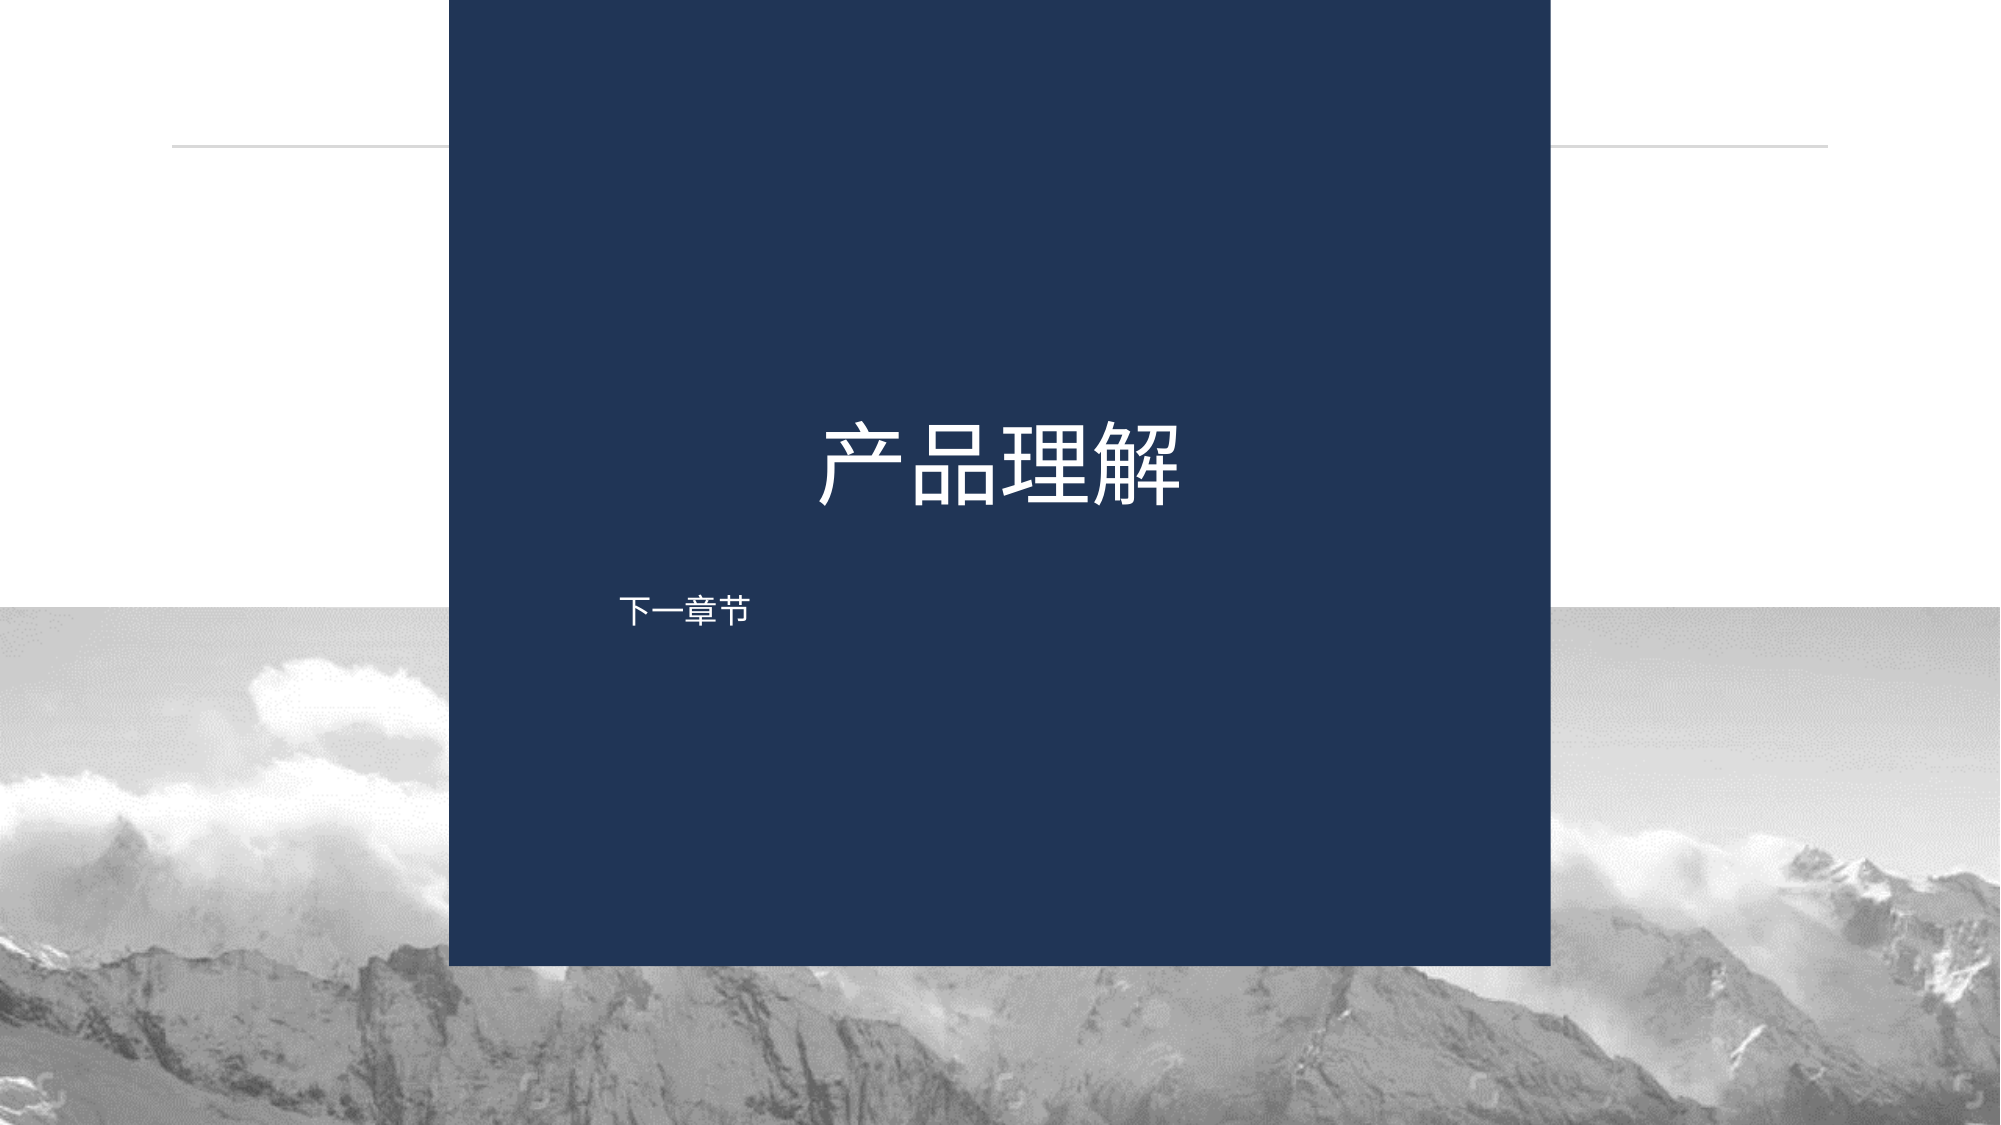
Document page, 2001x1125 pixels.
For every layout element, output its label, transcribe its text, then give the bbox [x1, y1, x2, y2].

list 产品理解 [509, 381, 1491, 557]
picture [0, 607, 2000, 1125]
list 下一章节 [603, 587, 1333, 693]
